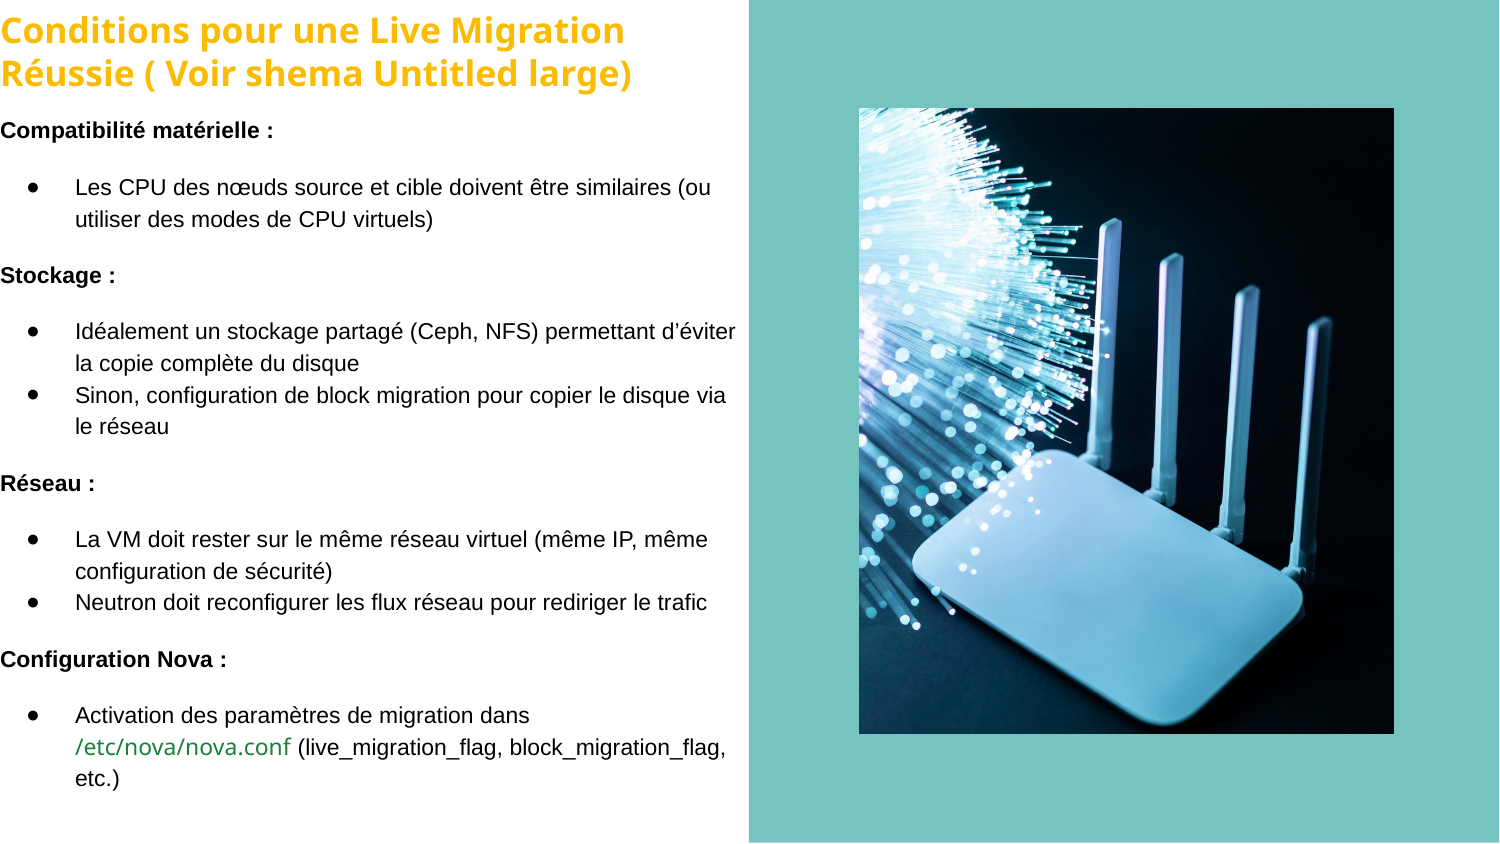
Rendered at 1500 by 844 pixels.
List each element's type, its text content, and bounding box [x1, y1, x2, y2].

text_box Compatibilité matérielle : Les CPU des nœuds source et cible doivent être similaires (ou utiliser des modes de CPU virtuels) Stockage : Idéalement un stockage partagé (Ceph, NFS) permettant d’éviter la copie complète du disque Sinon, configuration de block migration pour copier le disque via le réseau Réseau : La VM doit rester sur le même réseau virtuel (même IP, même configuration de sécurité) Neutron doit reconfigurer les flux réseau pour rediriger le trafic Configuration Nova : Activation des paramètres de migration dans /etc/nova/nova.conf (live_migration_flag, block_migration_flag, etc.) [0, 110, 743, 844]
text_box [748, 0, 1500, 843]
title Conditions pour une Live Migration Réussie ( Voir shema Untitled large) [0, 0, 736, 110]
